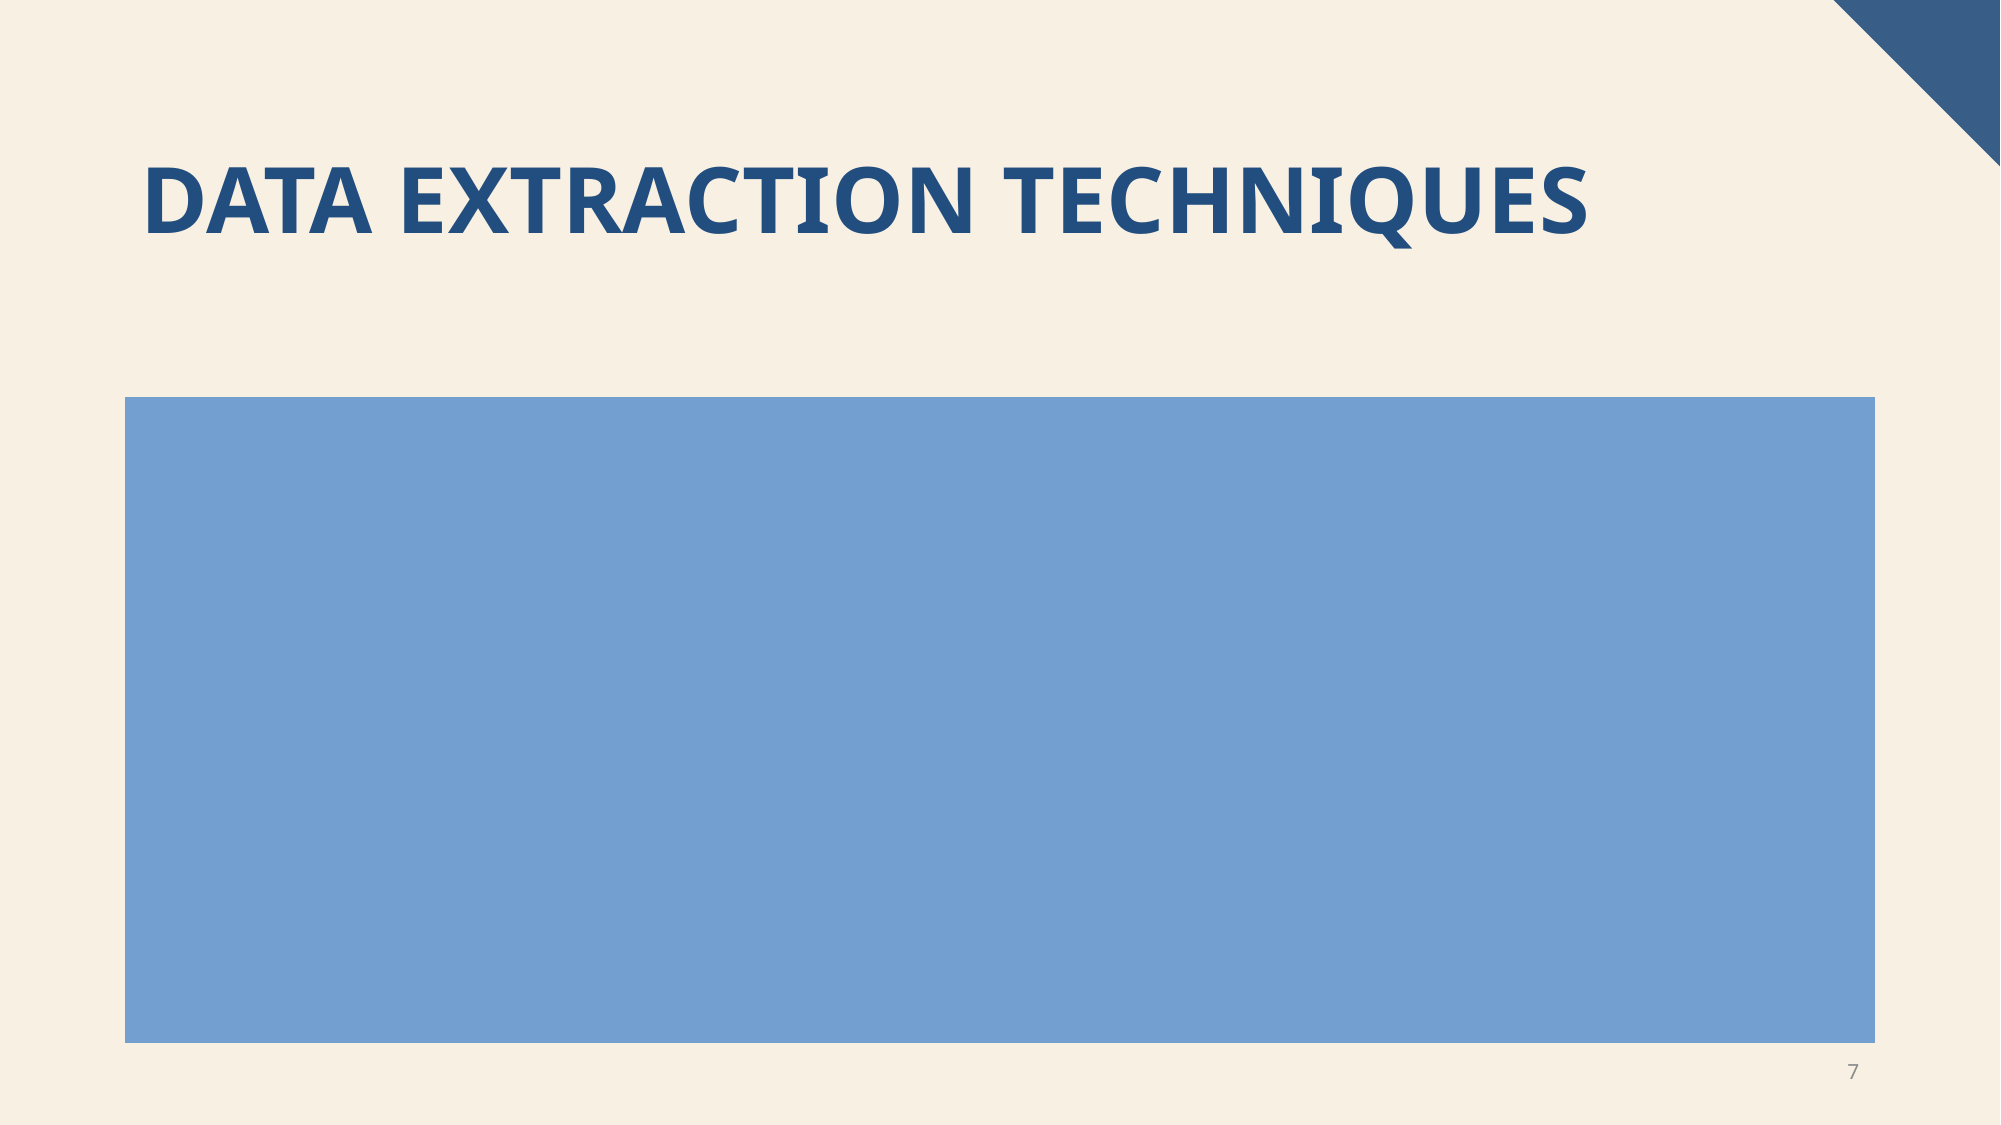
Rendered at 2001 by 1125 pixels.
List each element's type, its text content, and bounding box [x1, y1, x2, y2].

slide_number 7 [1799, 1043, 1875, 1103]
title Data Extraction Techniques [125, 146, 1875, 365]
